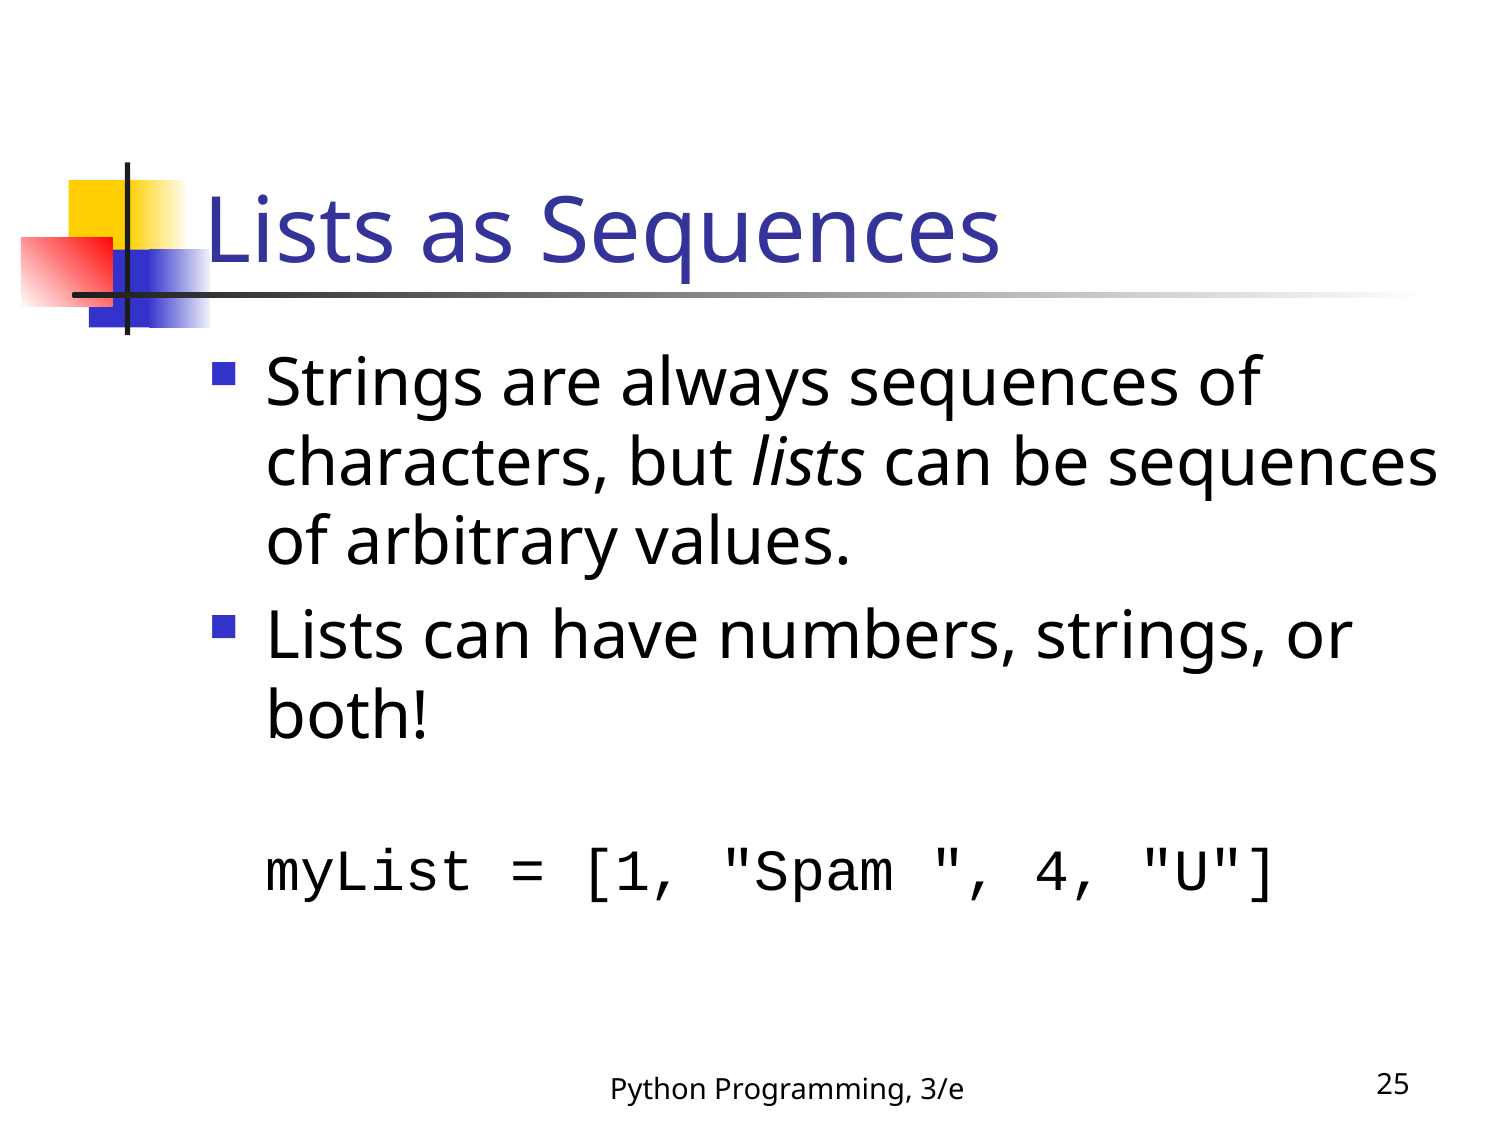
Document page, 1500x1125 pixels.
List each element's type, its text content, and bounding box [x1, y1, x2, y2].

title Lists as Sequences [188, 101, 1468, 289]
list Strings are always sequences of characters, but lists can be sequences of arbitrary values. Lists can have numbers, strings, or both! myList = [1, "Spam ", 4, "U"] [193, 331, 1469, 1006]
slide_number 25 [1112, 1037, 1426, 1113]
footer Python Programming, 3/e [549, 1037, 1026, 1113]
